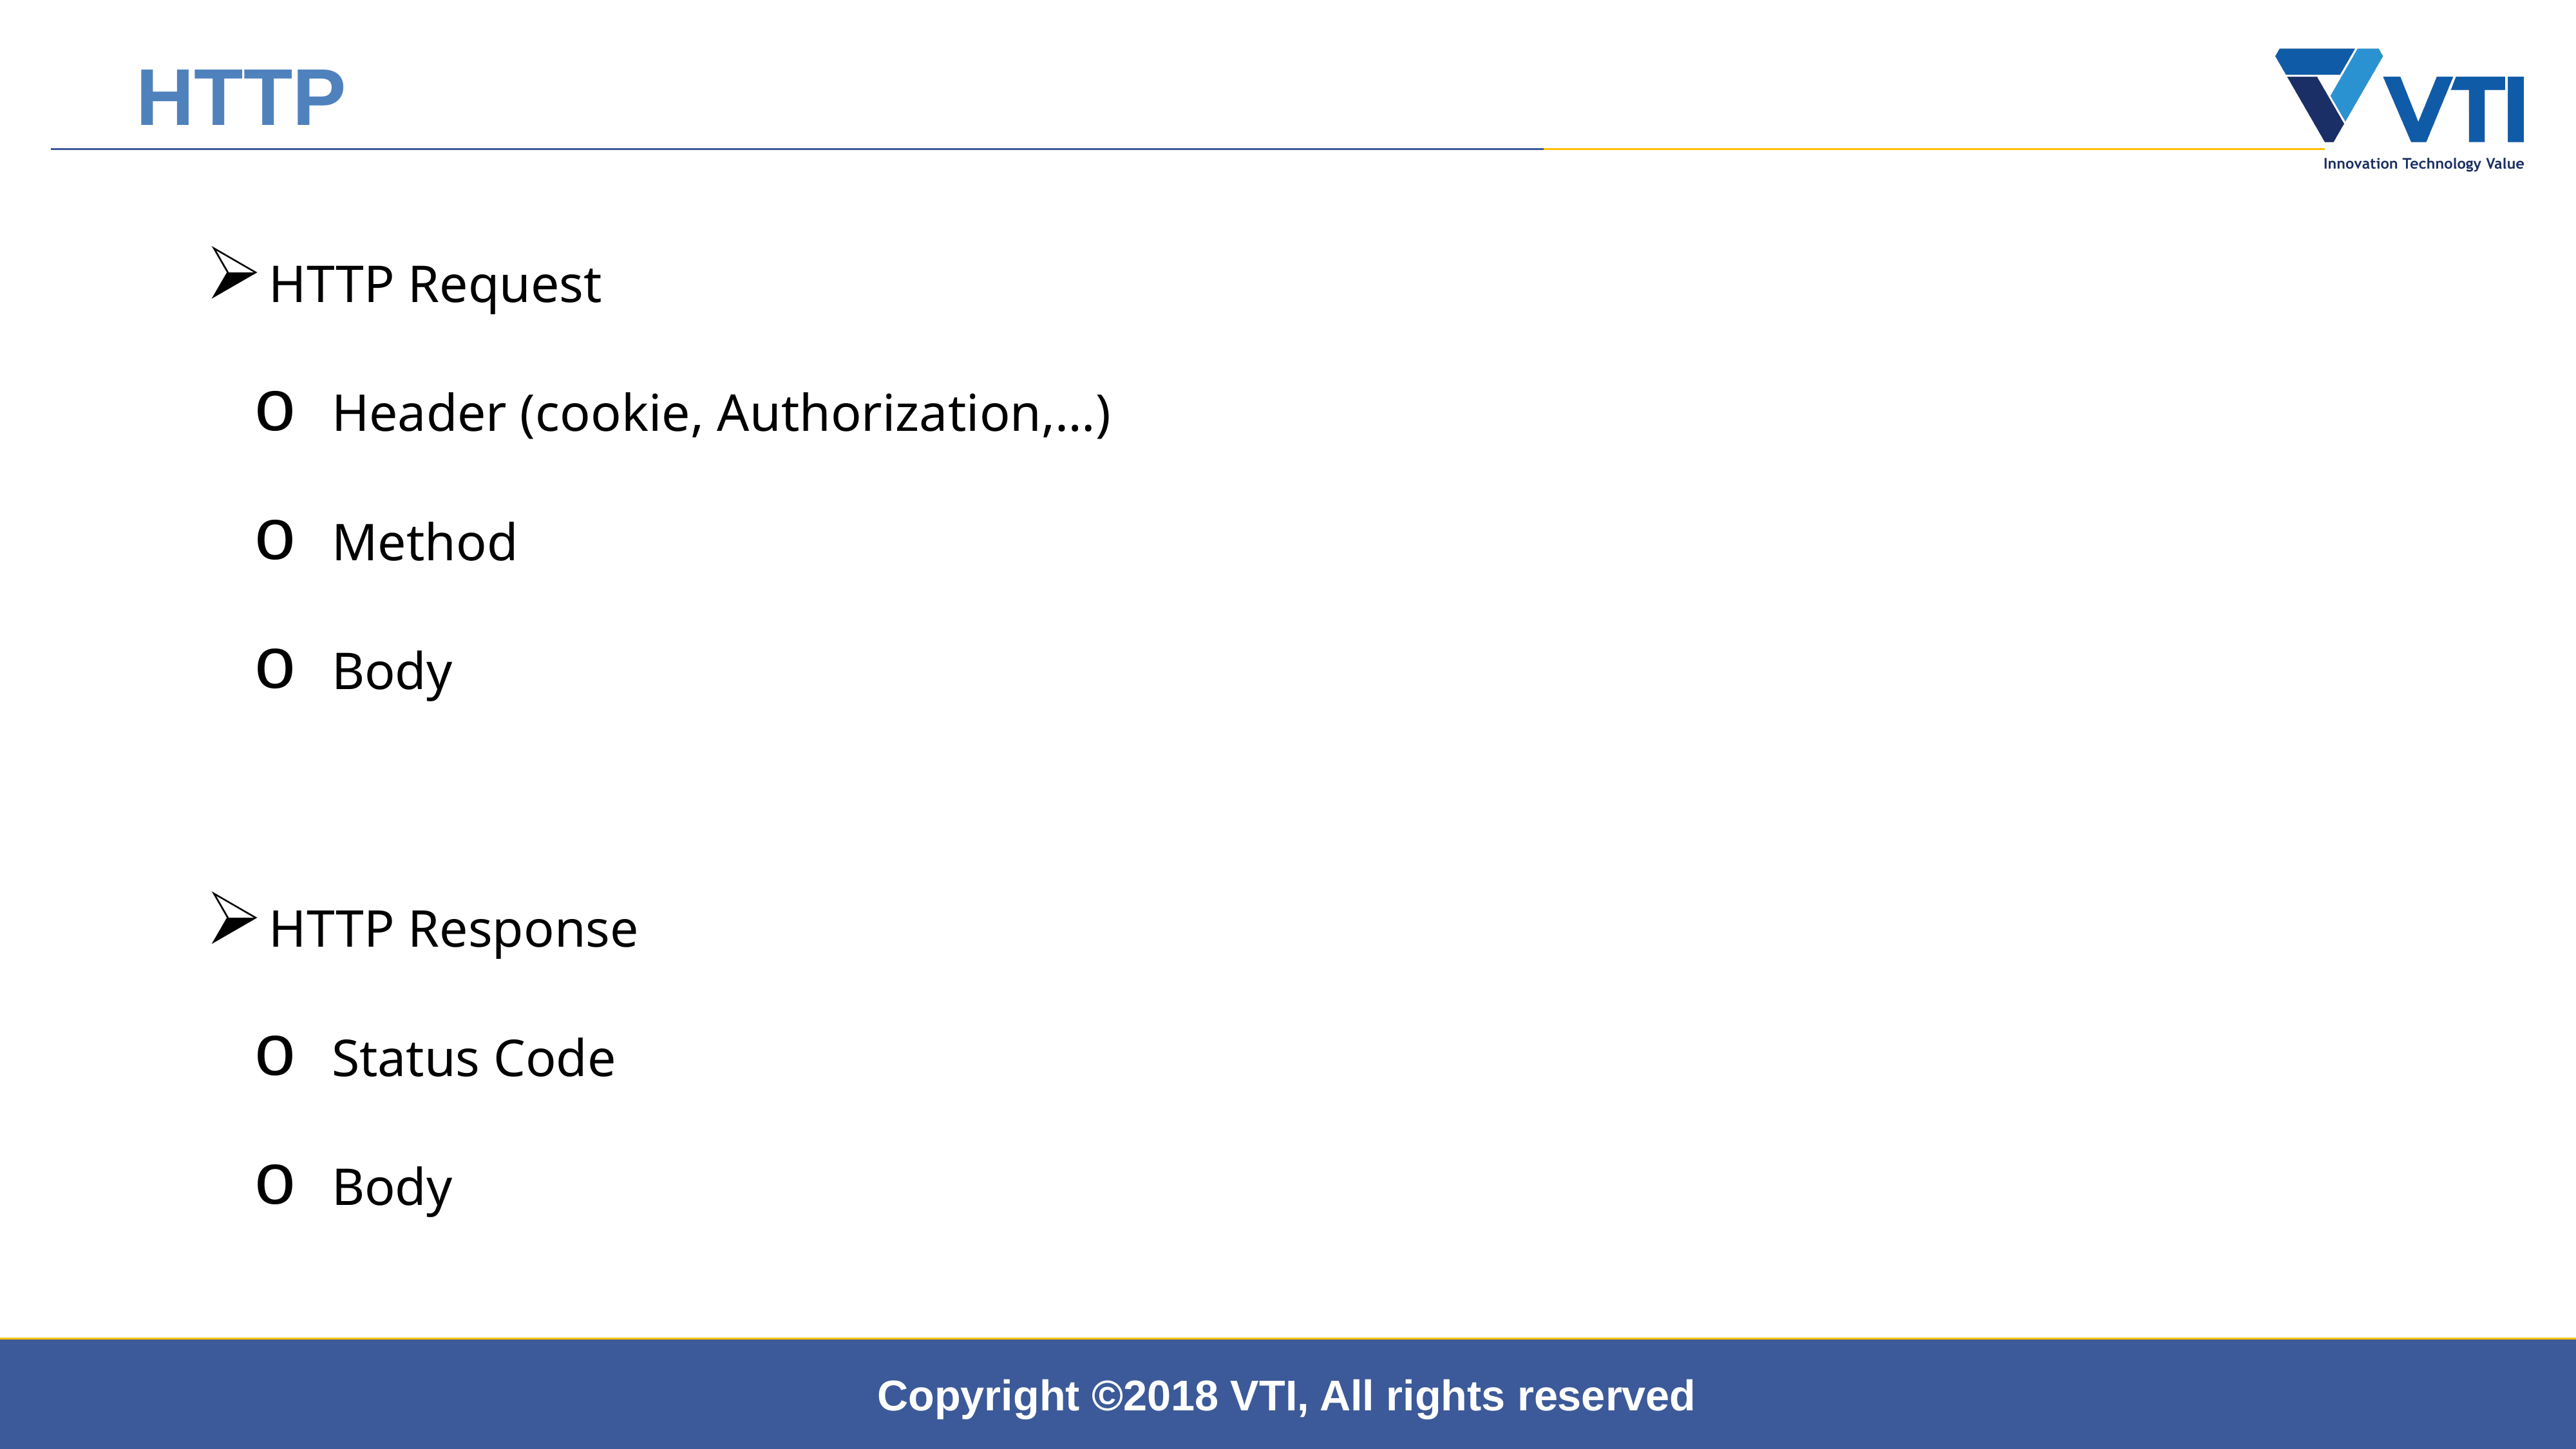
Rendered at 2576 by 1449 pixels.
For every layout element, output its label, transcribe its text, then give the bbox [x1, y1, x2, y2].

text_box HTTP [126, 60, 996, 126]
text_box HTTP Request Header (cookie, Authorization,…) Method Body HTTP Response Status Code Body [196, 247, 1192, 1231]
picture [2219, 0, 2576, 240]
